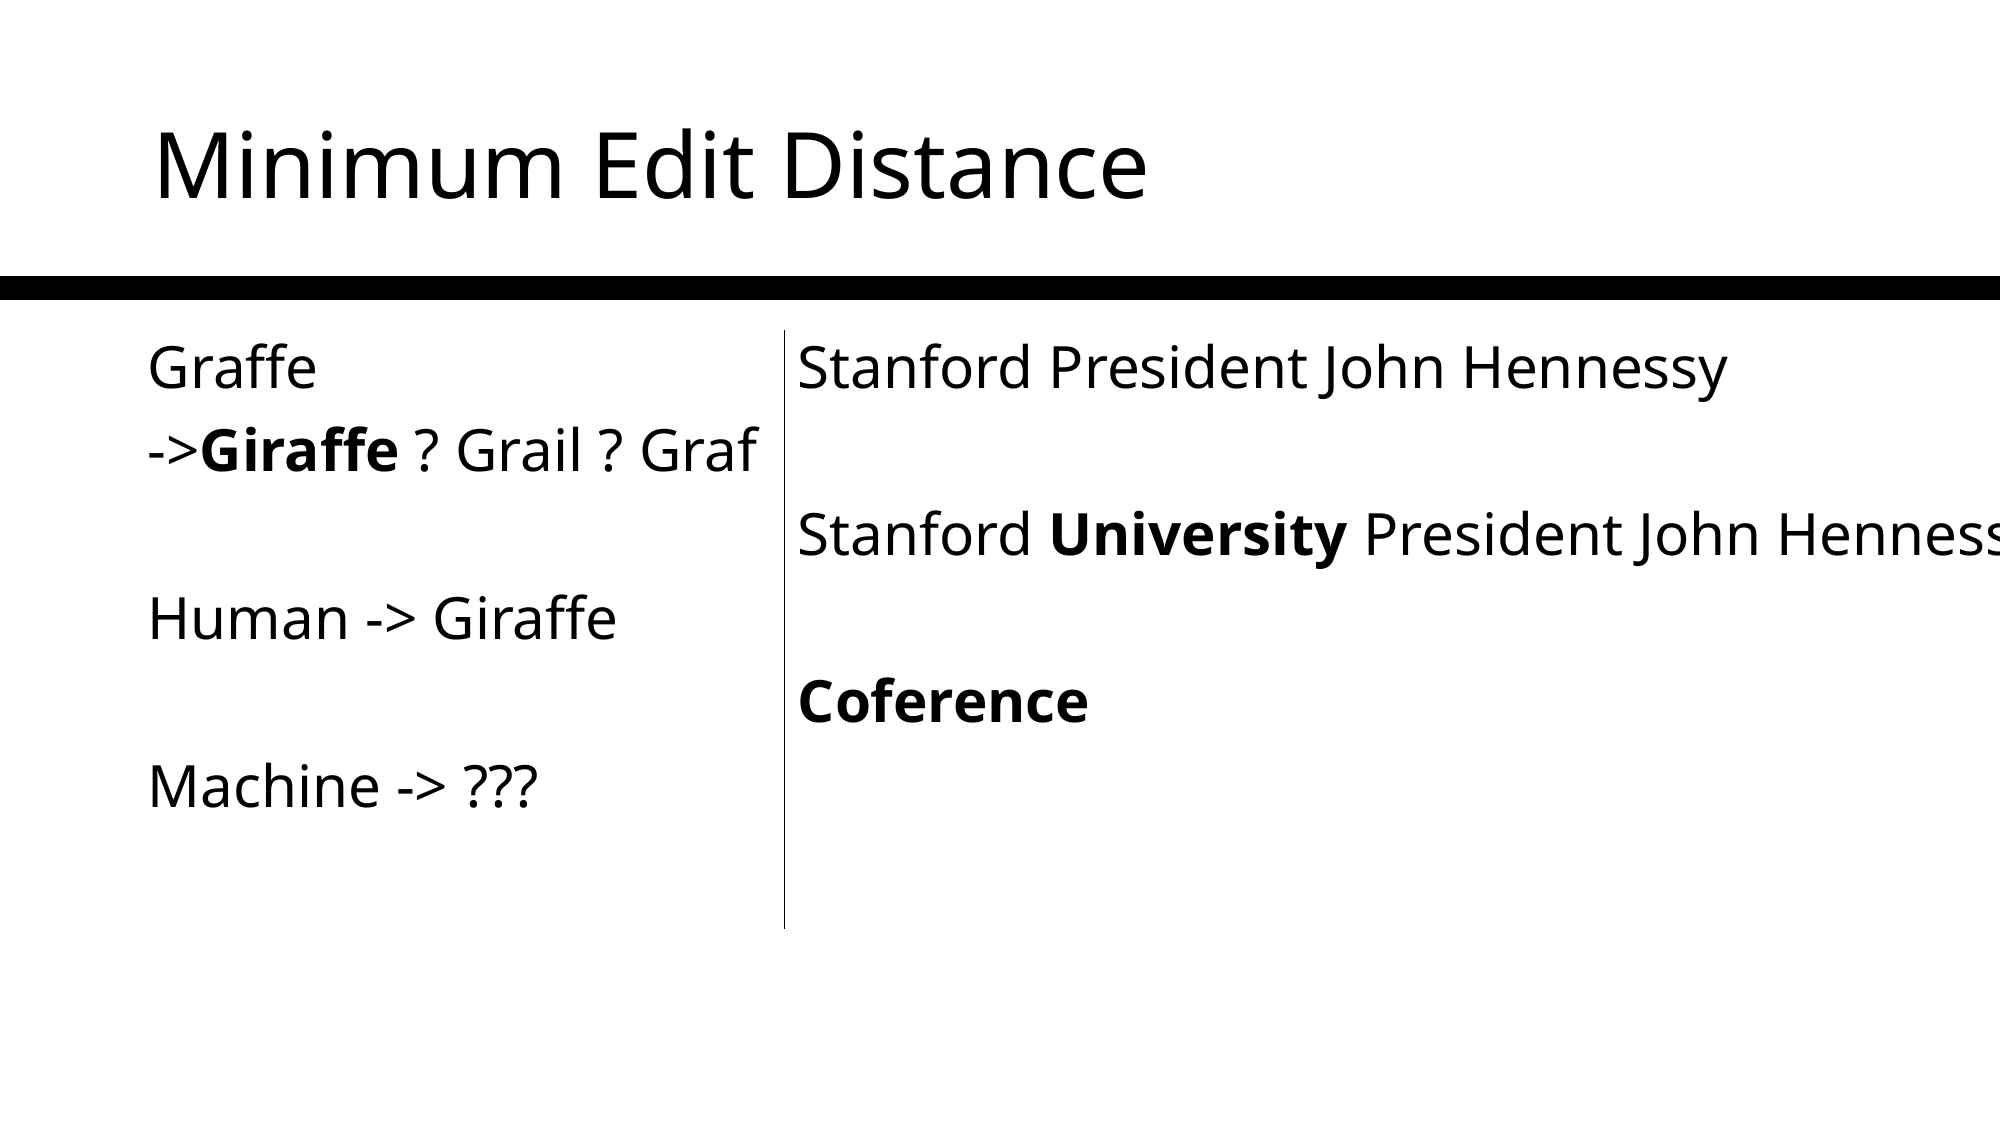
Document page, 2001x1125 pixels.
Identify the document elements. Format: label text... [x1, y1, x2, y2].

text_box [0, 276, 2000, 300]
list Graffe ->Giraffe ? Grail ? Graf Human -> Giraffe Machine -> ??? [132, 330, 782, 1045]
title Minimum Edit Distance [137, 59, 1863, 276]
text_box Stanford President John Hennessy Stanford University President John Hennessy Coference [782, 330, 2000, 1045]
